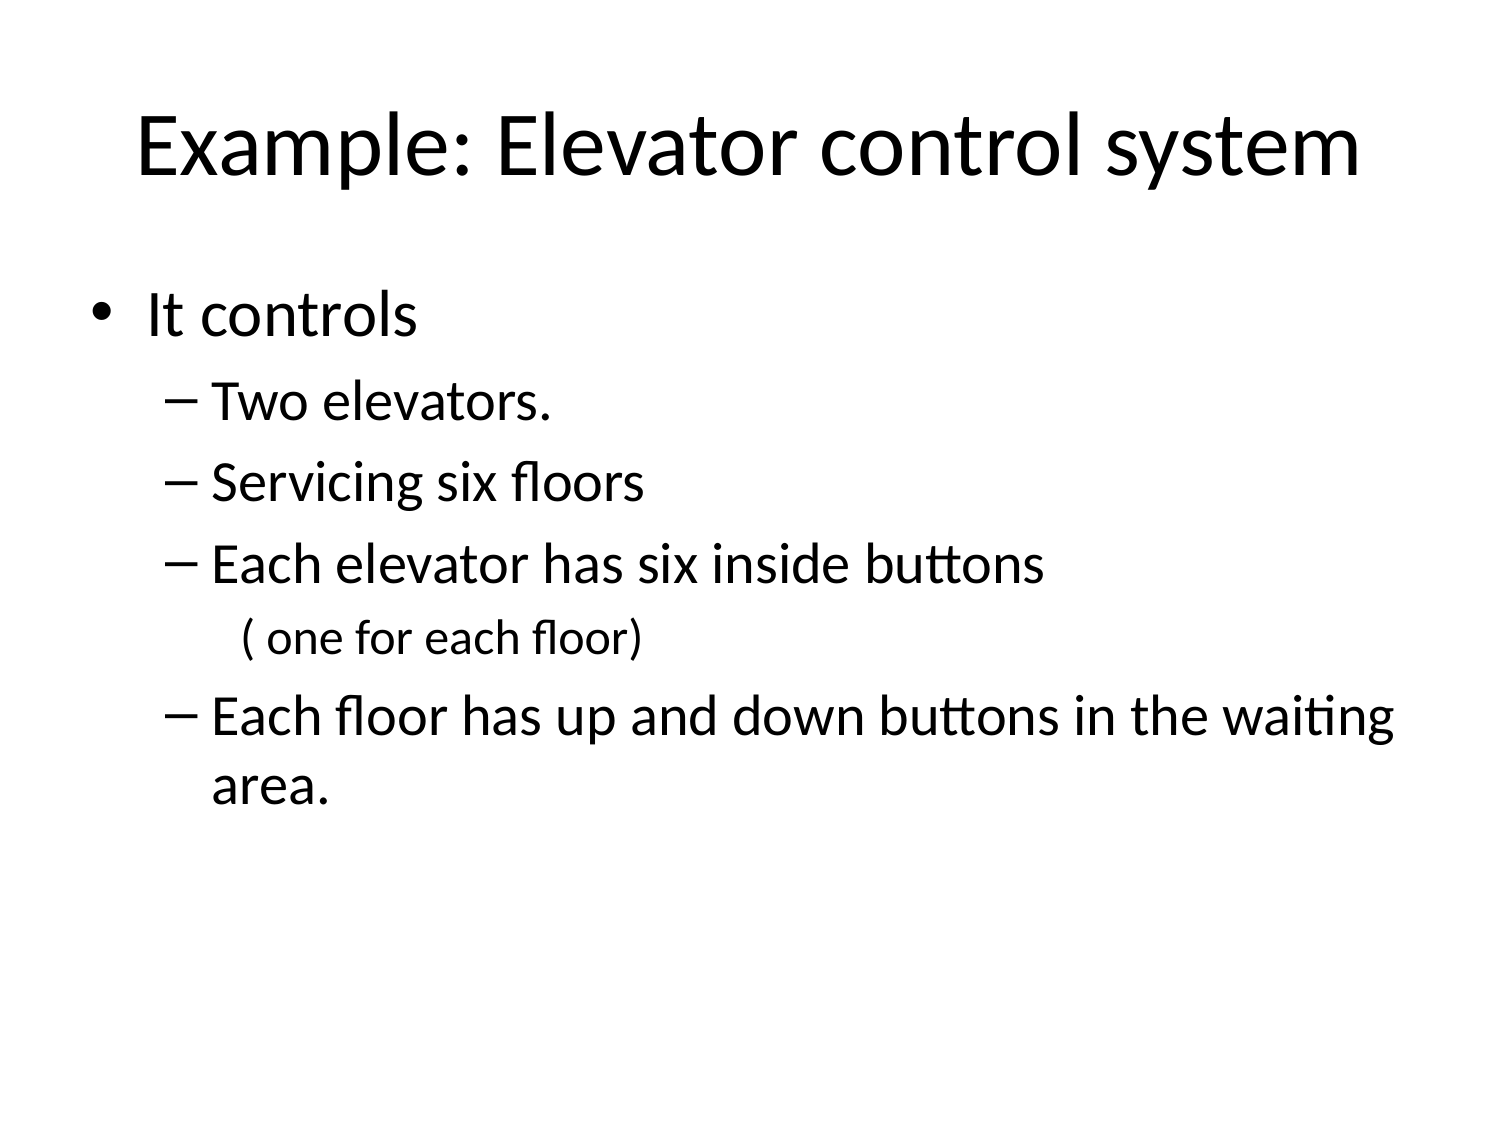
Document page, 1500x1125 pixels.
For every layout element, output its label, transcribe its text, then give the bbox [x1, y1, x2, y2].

title Example: Elevator control system [75, 45, 1425, 233]
list It controls Two elevators. Servicing six floors Each elevator has six inside buttons ( one for each floor) Each floor has up and down buttons in the waiting area. [75, 262, 1425, 1005]
